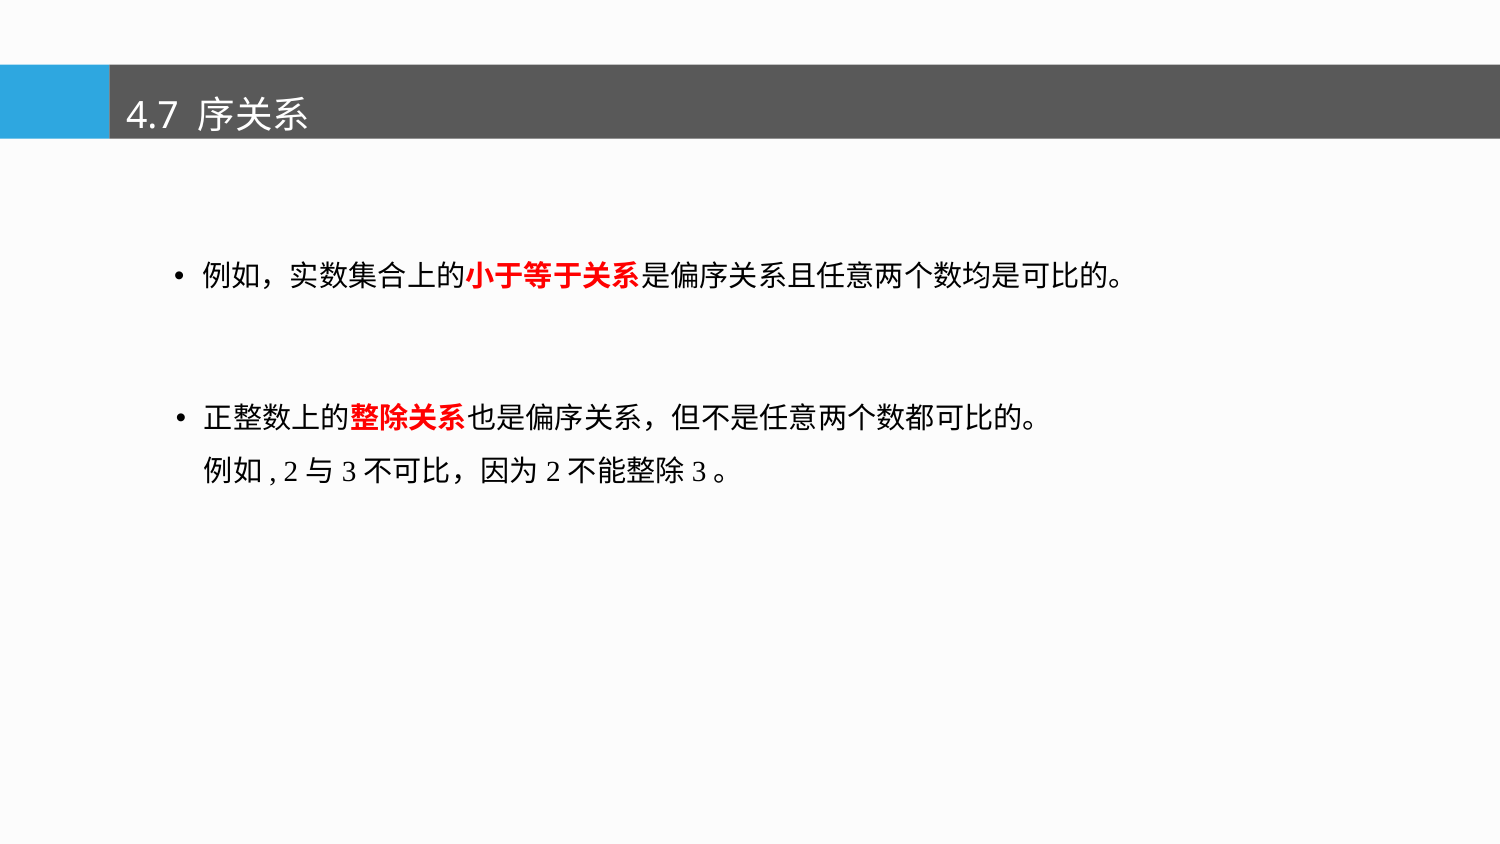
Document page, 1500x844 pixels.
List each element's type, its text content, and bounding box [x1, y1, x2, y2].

text_box 例如，实数集合上的小于等于关系是偏序关系且任意两个数均是可比的。 [159, 232, 1161, 378]
text_box [0, 64, 108, 140]
text_box [326, 64, 1500, 140]
text_box 4.7 序关系 [111, 52, 326, 144]
text_box 正整数上的整除关系也是偏序关系，但不是任意两个数都可比的。例如, 2与3不可比，因为2不能整除3。 [161, 374, 1090, 572]
